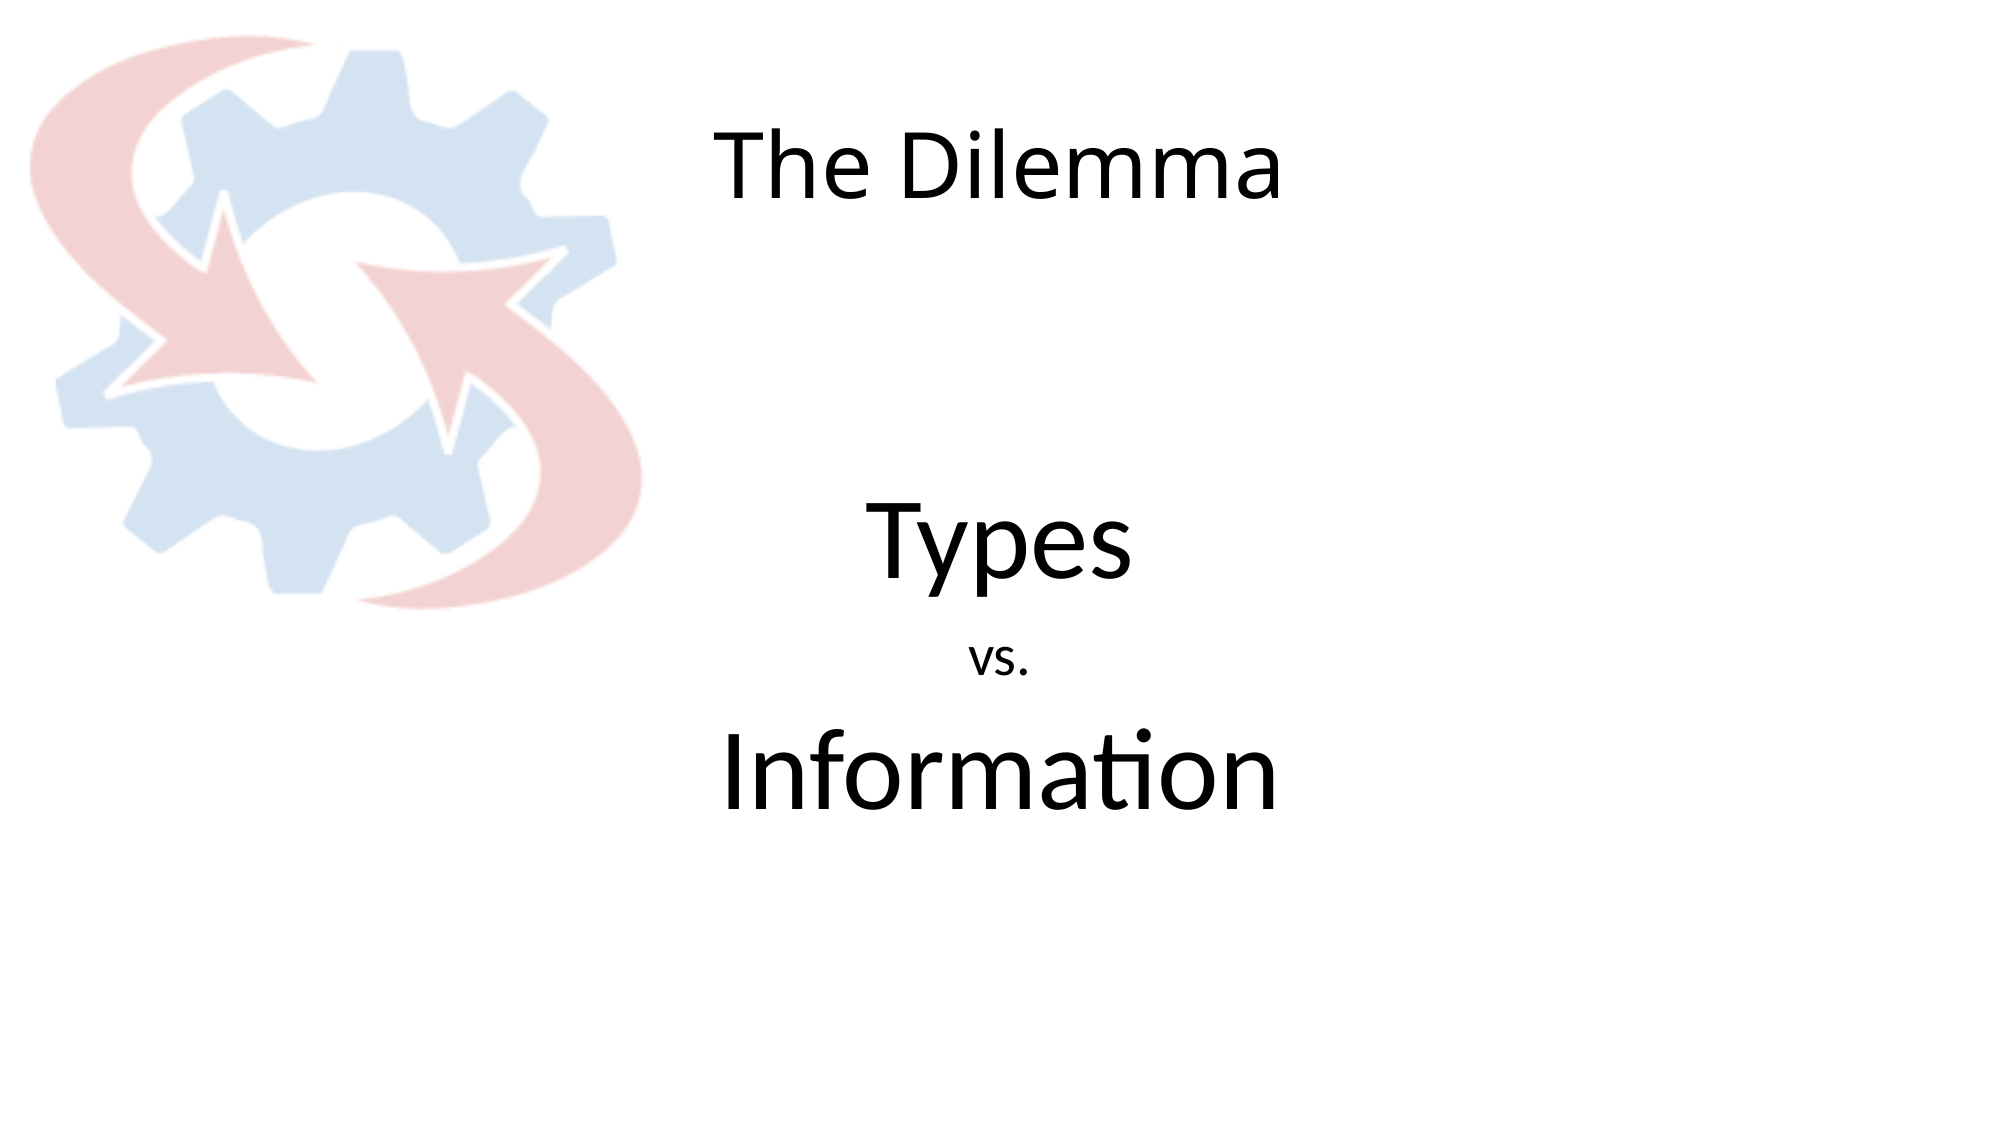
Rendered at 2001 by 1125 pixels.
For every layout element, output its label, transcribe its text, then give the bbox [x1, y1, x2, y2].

list Types vs. Information [137, 299, 1863, 1014]
title The Dilemma [137, 59, 1863, 278]
